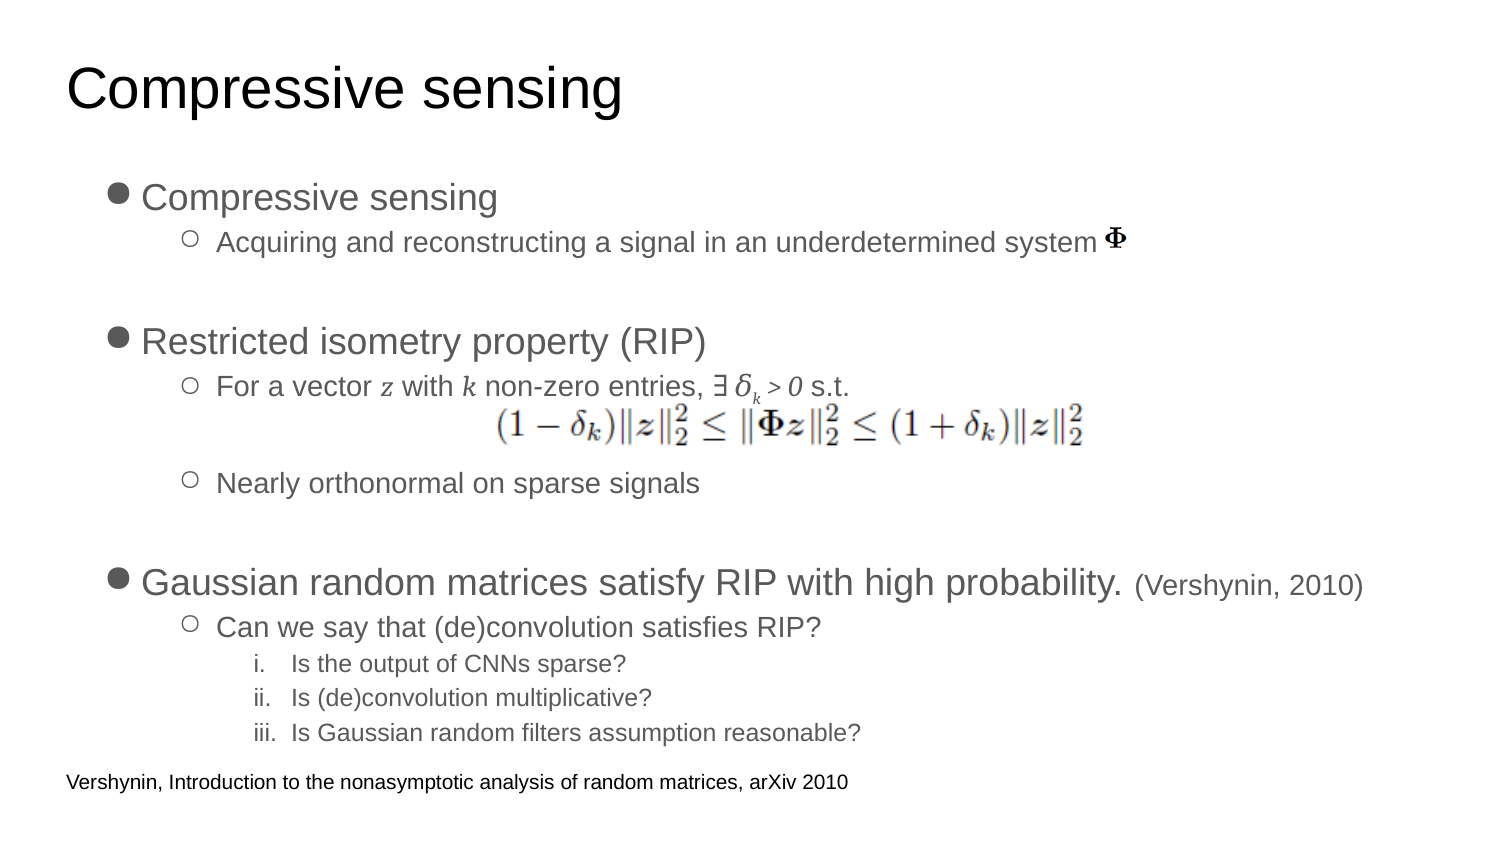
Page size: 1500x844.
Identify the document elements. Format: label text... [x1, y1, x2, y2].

picture [494, 399, 1085, 452]
text_box Vershynin, Introduction to the nonasymptotic analysis of random matrices, arXiv 2010 [51, 728, 1449, 804]
picture [1100, 224, 1130, 253]
list Compressive sensing Acquiring and reconstructing a signal in an underdetermined system Φ Restricted isometry property (RIP) For a vector z with k non-zero entries, ∃ δk > 0 s.t. Nearly orthonormal on sparse signals Gaussian random matrices satisfy RIP with high probability. (Vershynin, 2010) Can we say that (de)convolution satisfies RIP? Is the output of CNNs sparse? Is (de)convolution multiplicative? Is Gaussian random filters assumption reasonable? [51, 151, 1449, 728]
title Compressive sensing [51, 35, 1449, 130]
